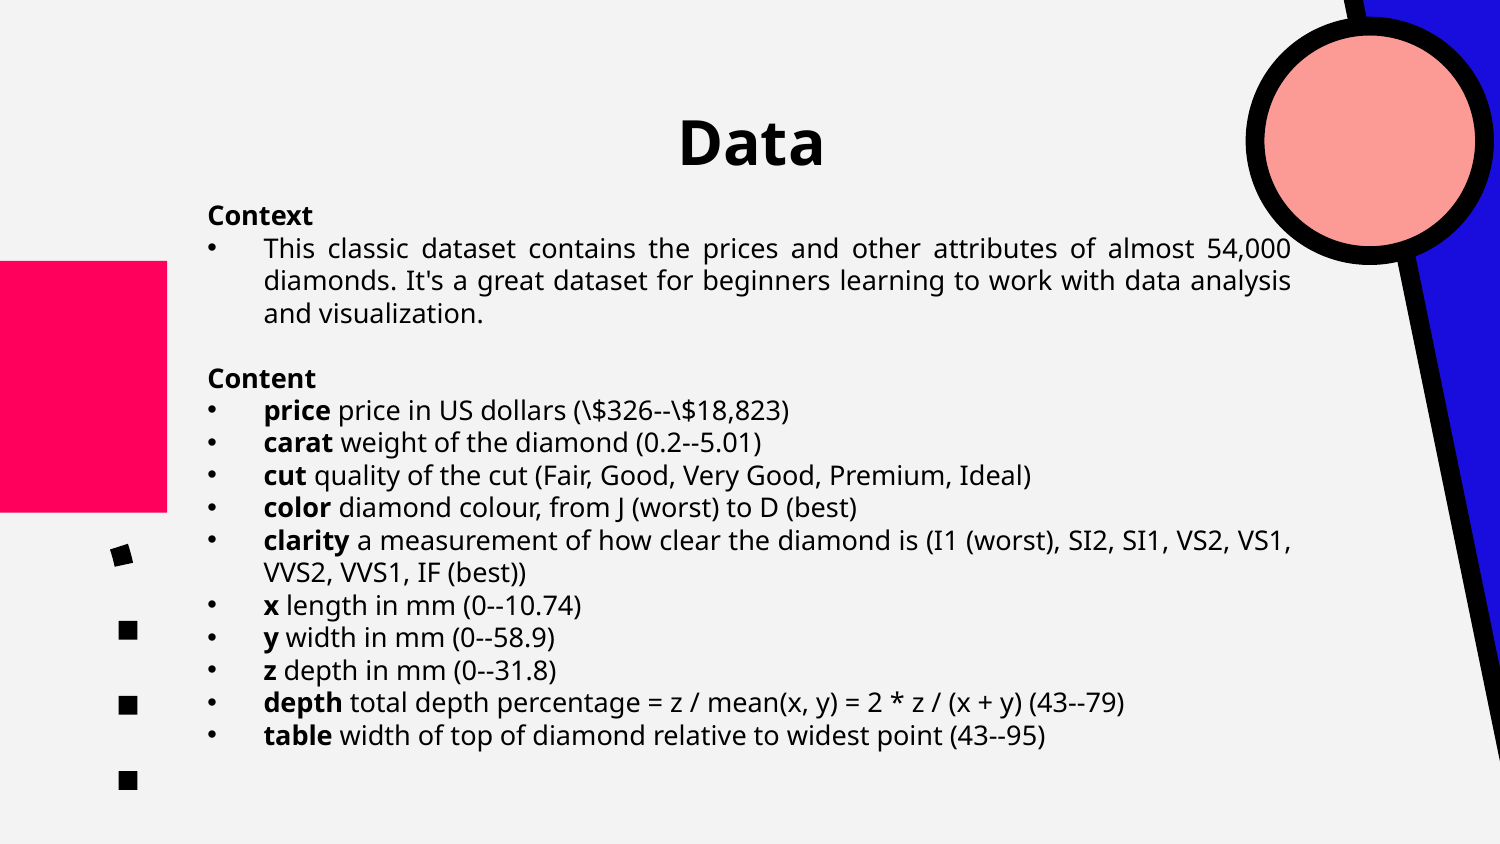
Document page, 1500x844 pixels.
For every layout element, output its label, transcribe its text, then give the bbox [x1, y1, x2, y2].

text_box Context This classic dataset contains the prices and other attributes of almost 54,000 diamonds. It's a great dataset for beginners learning to work with data analysis and visualization. Content price price in US dollars (\$326--\$18,823) carat weight of the diamond (0.2--5.01) cut quality of the cut (Fair, Good, Very Good, Premium, Ideal) color diamond colour, from J (worst) to D (best) clarity a measurement of how clear the diamond is (I1 (worst), SI2, SI1, VS2, VS1, VVS2, VVS1, IF (best)) x length in mm (0--10.74) y width in mm (0--58.9) z depth in mm (0--31.8) depth total depth percentage = z / mean(x, y) = 2 * z / (x + y) (43--79) table width of top of diamond relative to widest point (43--95) [192, 194, 1307, 755]
title Data [118, 87, 1385, 194]
